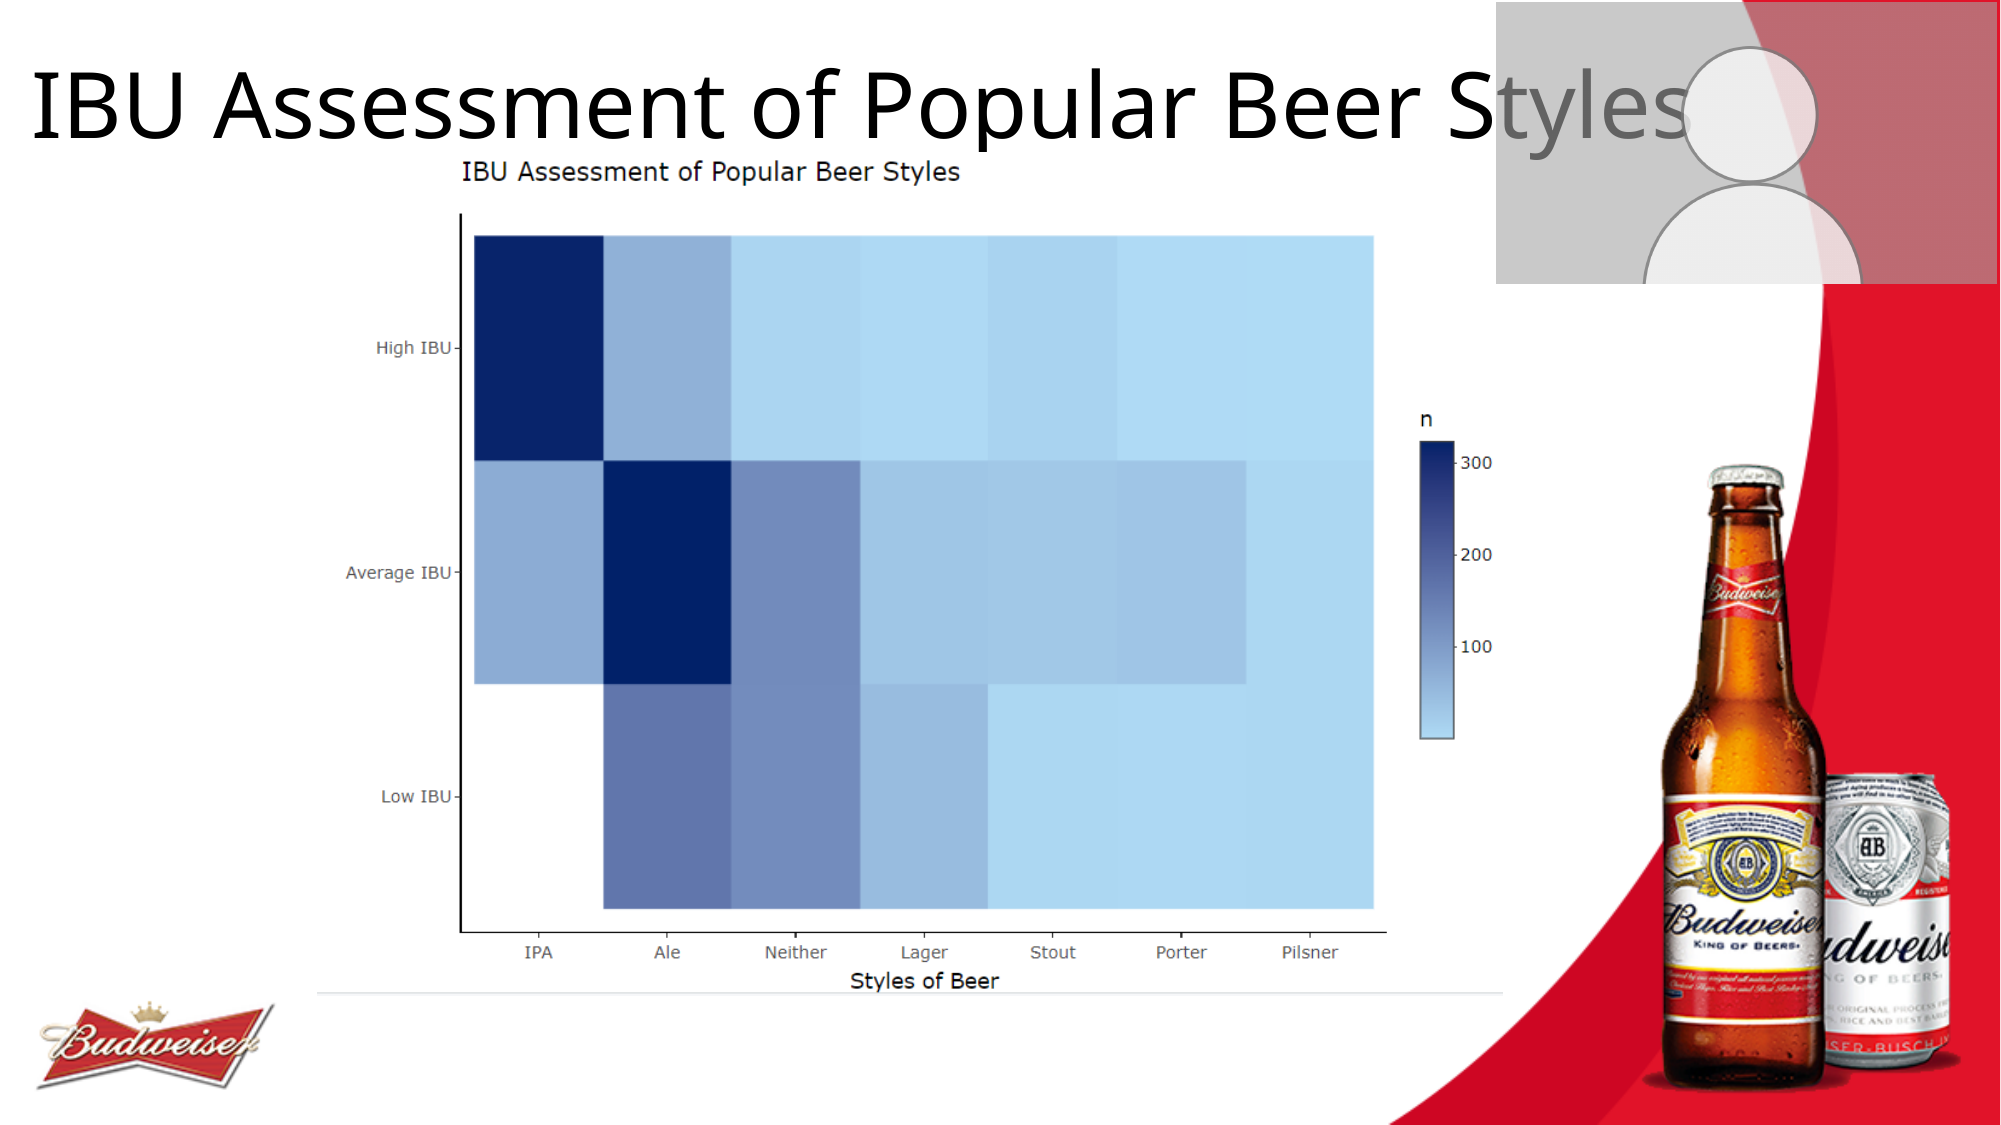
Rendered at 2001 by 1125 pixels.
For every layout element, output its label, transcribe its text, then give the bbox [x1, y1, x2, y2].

picture [0, 0, 2001, 1125]
title IBU Assessment of Popular Beer Styles [16, 0, 1742, 218]
